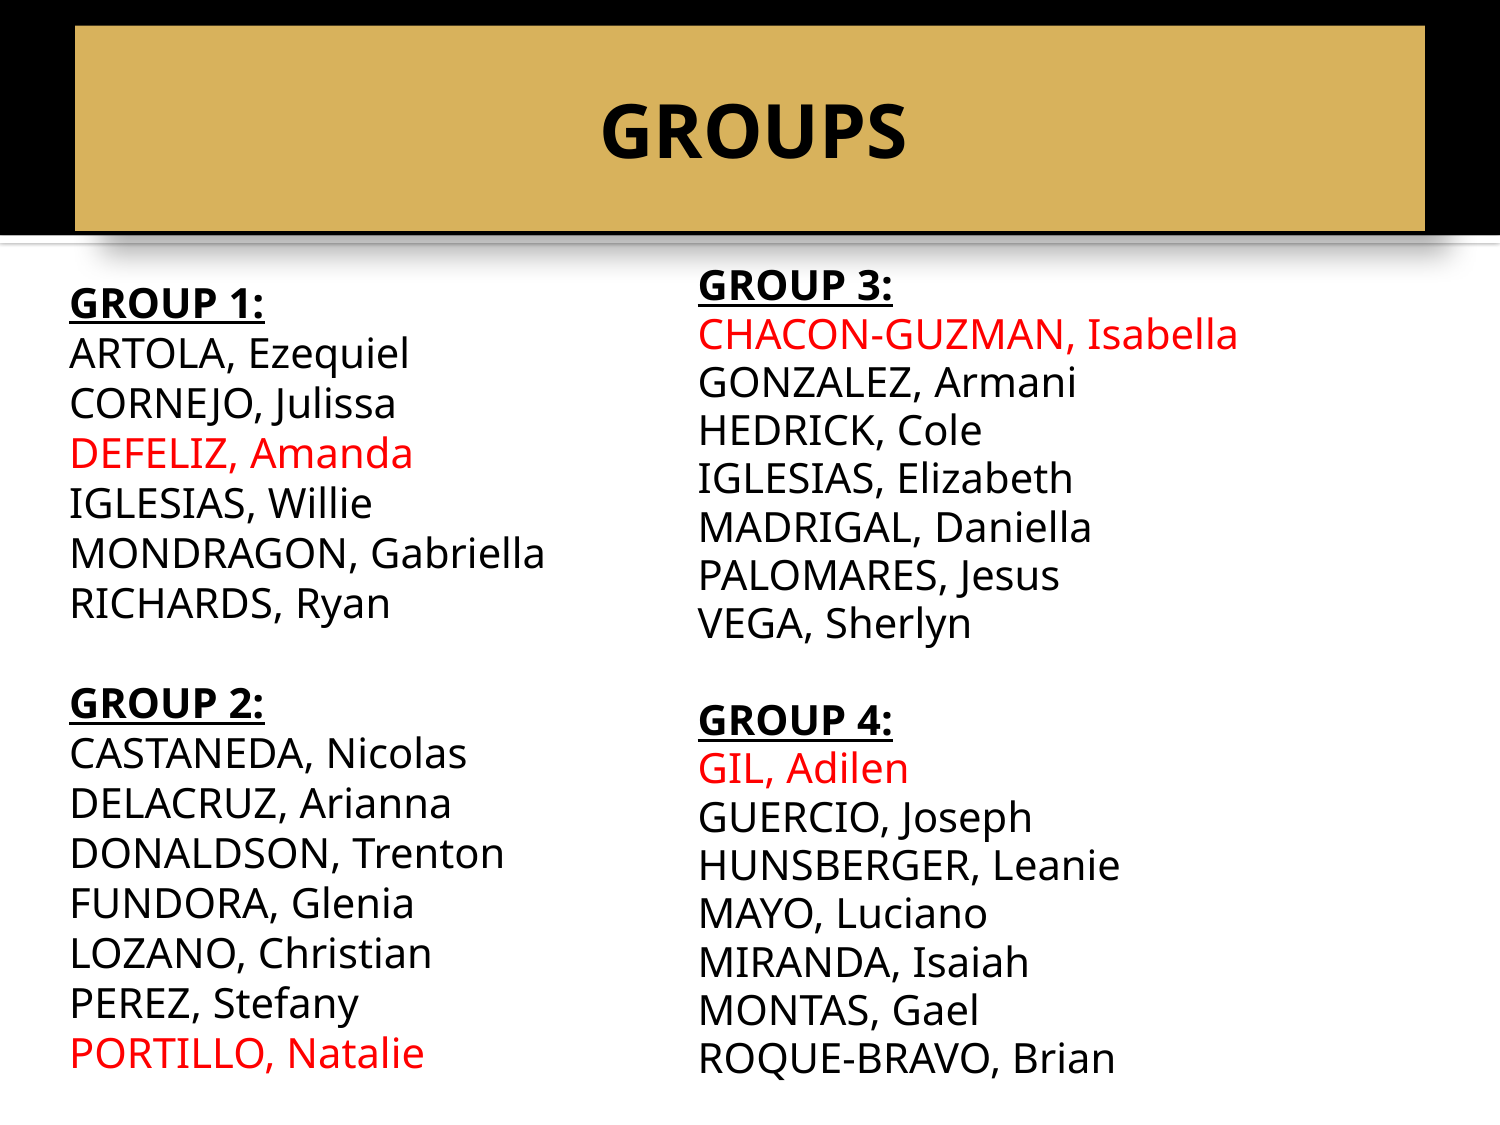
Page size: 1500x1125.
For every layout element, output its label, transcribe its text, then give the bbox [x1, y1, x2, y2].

list GROUP 1: ARTOLA, Ezequiel CORNEJO, Julissa DEFELIZ, Amanda IGLESIAS, Willie MONDRAGON, Gabriella RICHARDS, Ryan GROUP 2: CASTANEDA, Nicolas DELACRUZ, Arianna DONALDSON, Trenton FUNDORA, Glenia LOZANO, Christian PEREZ, Stefany PORTILLO, Natalie [40, 261, 629, 1125]
text_box GROUP 3: CHACON-GUZMAN, Isabella GONZALEZ, Armani HEDRICK, Cole IGLESIAS, Elizabeth MADRIGAL, Daniella PALOMARES, Jesus VEGA, Sherlyn GROUP 4: GIL, Adilen GUERCIO, Joseph HUNSBERGER, Leanie MAYO, Luciano MIRANDA, Isaiah MONTAS, Gael ROQUE-BRAVO, Brian [663, 261, 1449, 1090]
title GROUPS [71, 22, 1429, 235]
